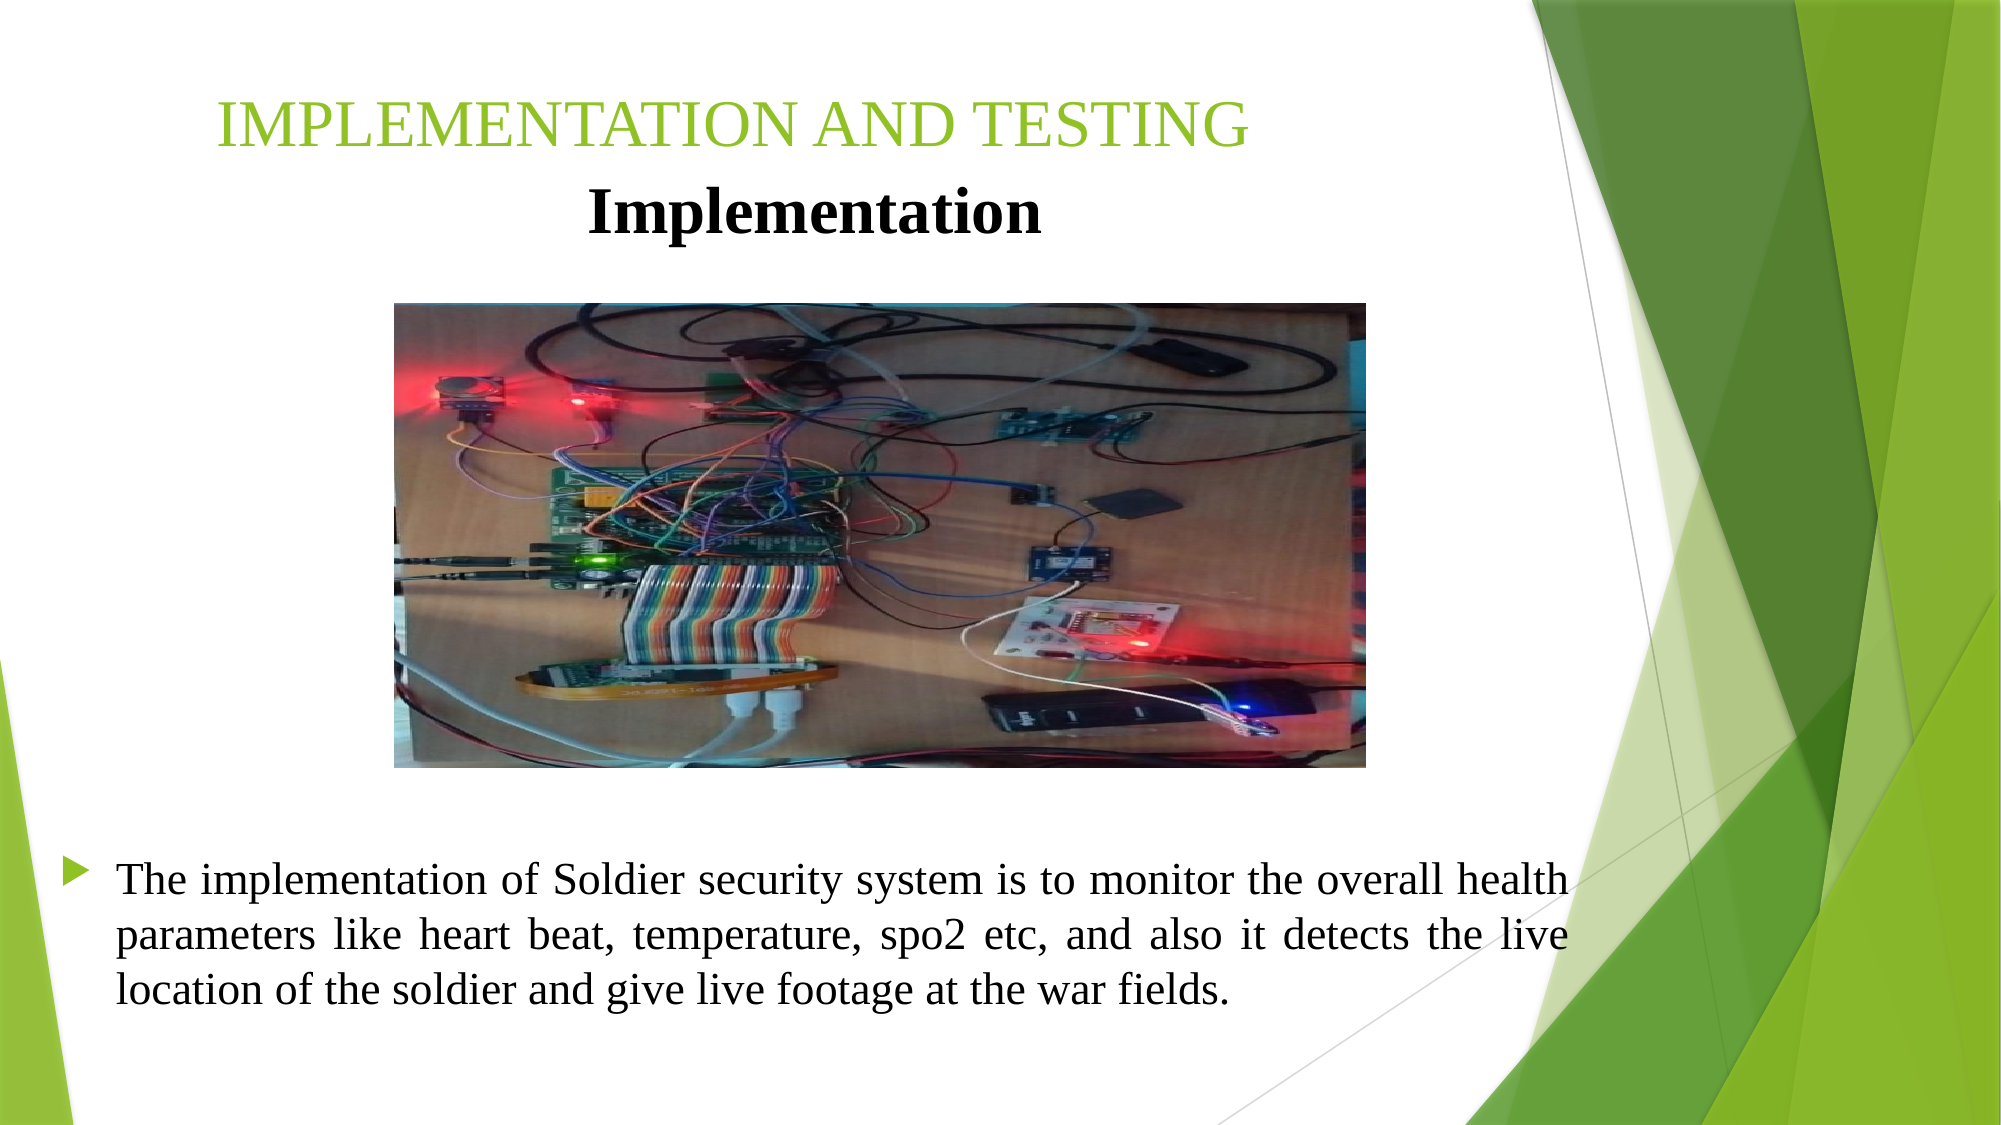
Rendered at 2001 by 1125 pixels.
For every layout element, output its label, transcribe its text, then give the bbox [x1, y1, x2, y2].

title IMPLEMENTATION AND TESTING [201, 71, 1612, 216]
list Implementation The implementation of Soldier security system is to monitor the overall health parameters like heart beat, temperature, spo2 etc, and also it detects the live location of the soldier and give live footage at the war fields. [44, 159, 1586, 1067]
picture [394, 303, 1367, 769]
